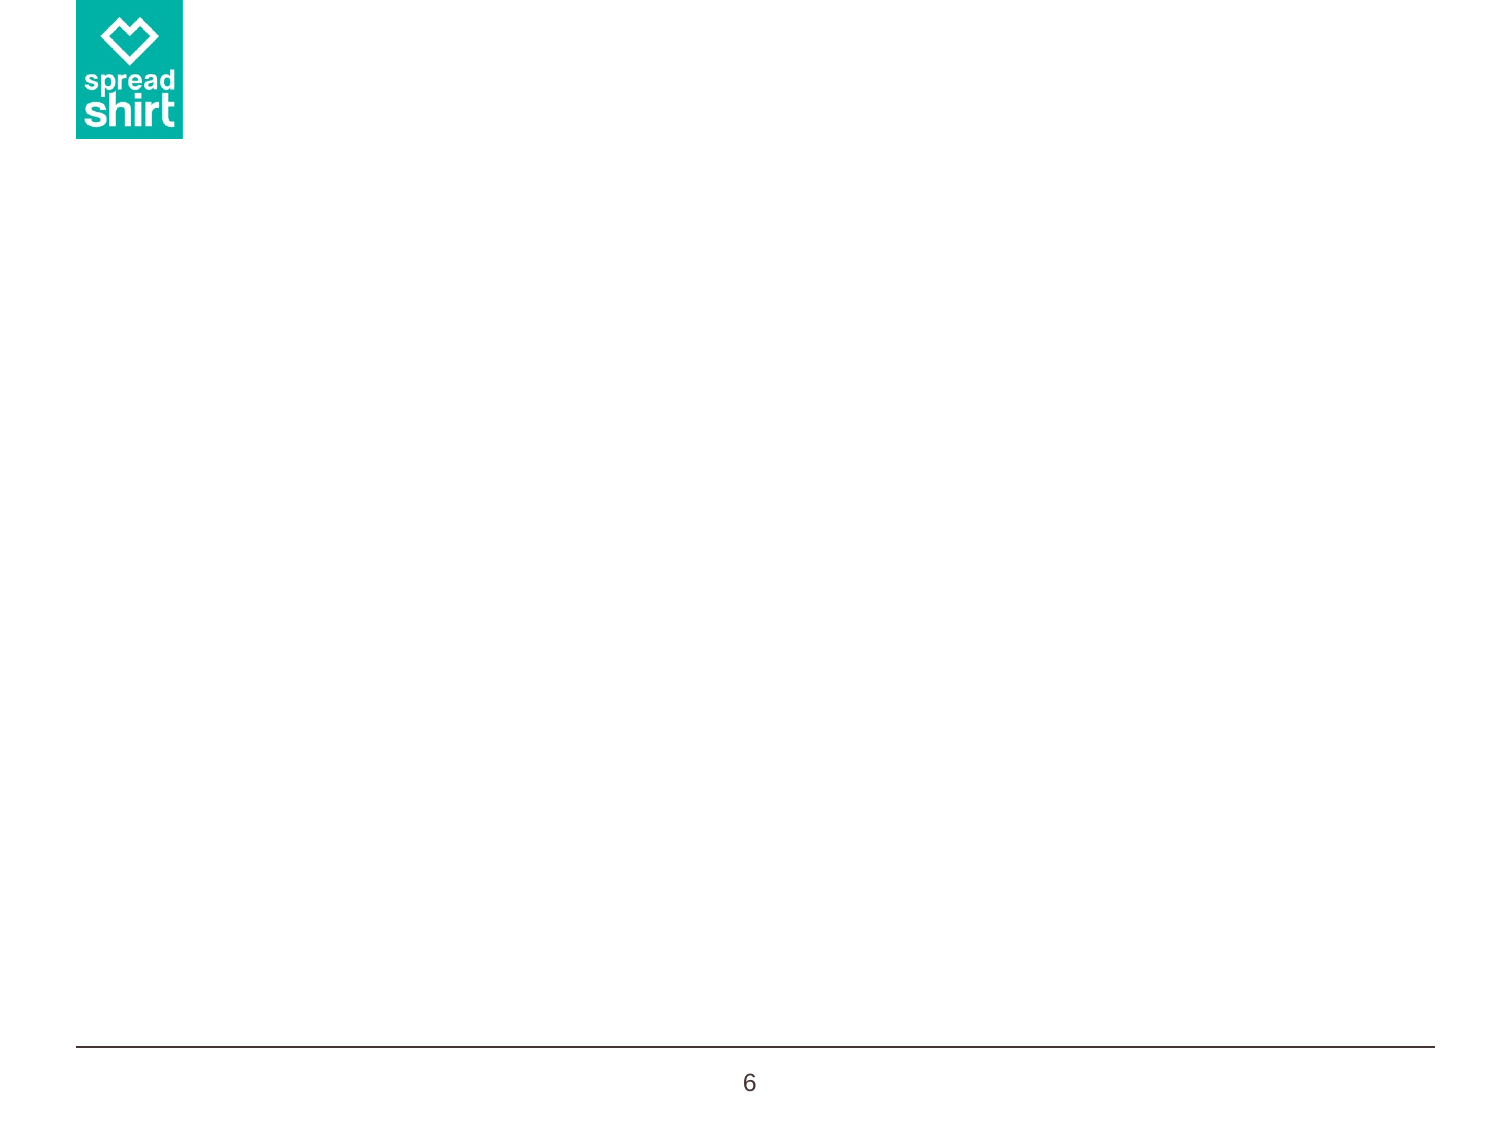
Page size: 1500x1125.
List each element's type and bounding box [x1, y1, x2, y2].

picture [76, 0, 183, 139]
